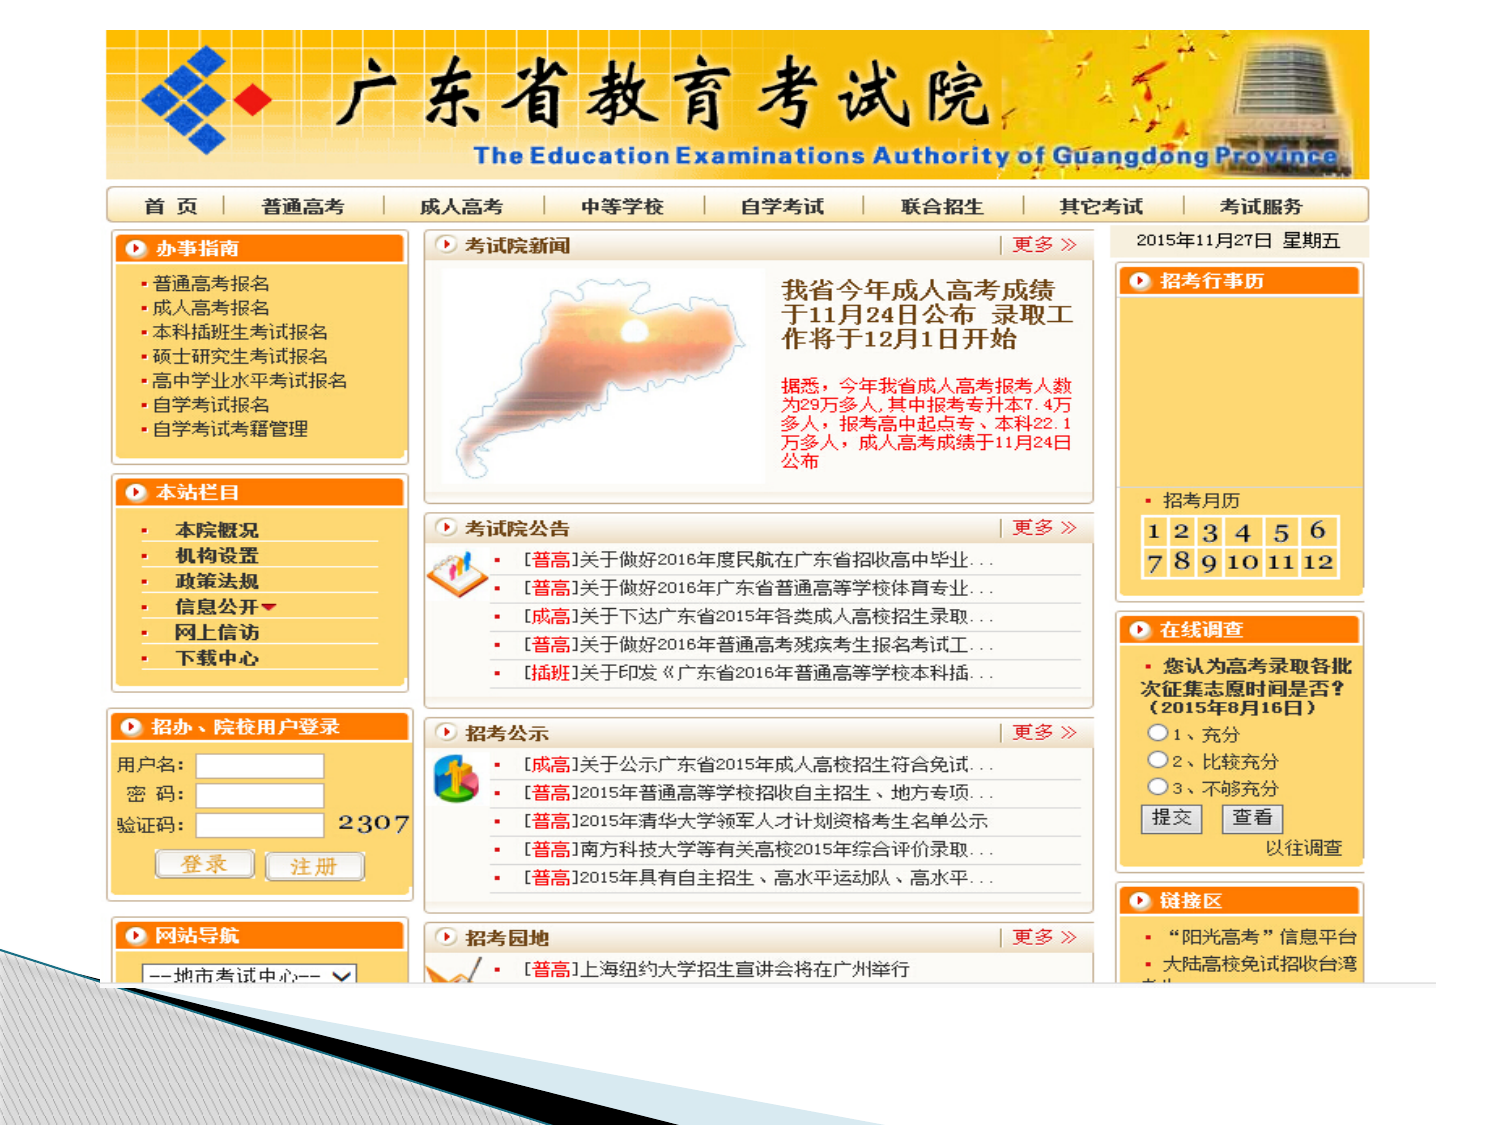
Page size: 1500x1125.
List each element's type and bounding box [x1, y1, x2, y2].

list [100, 30, 1436, 988]
